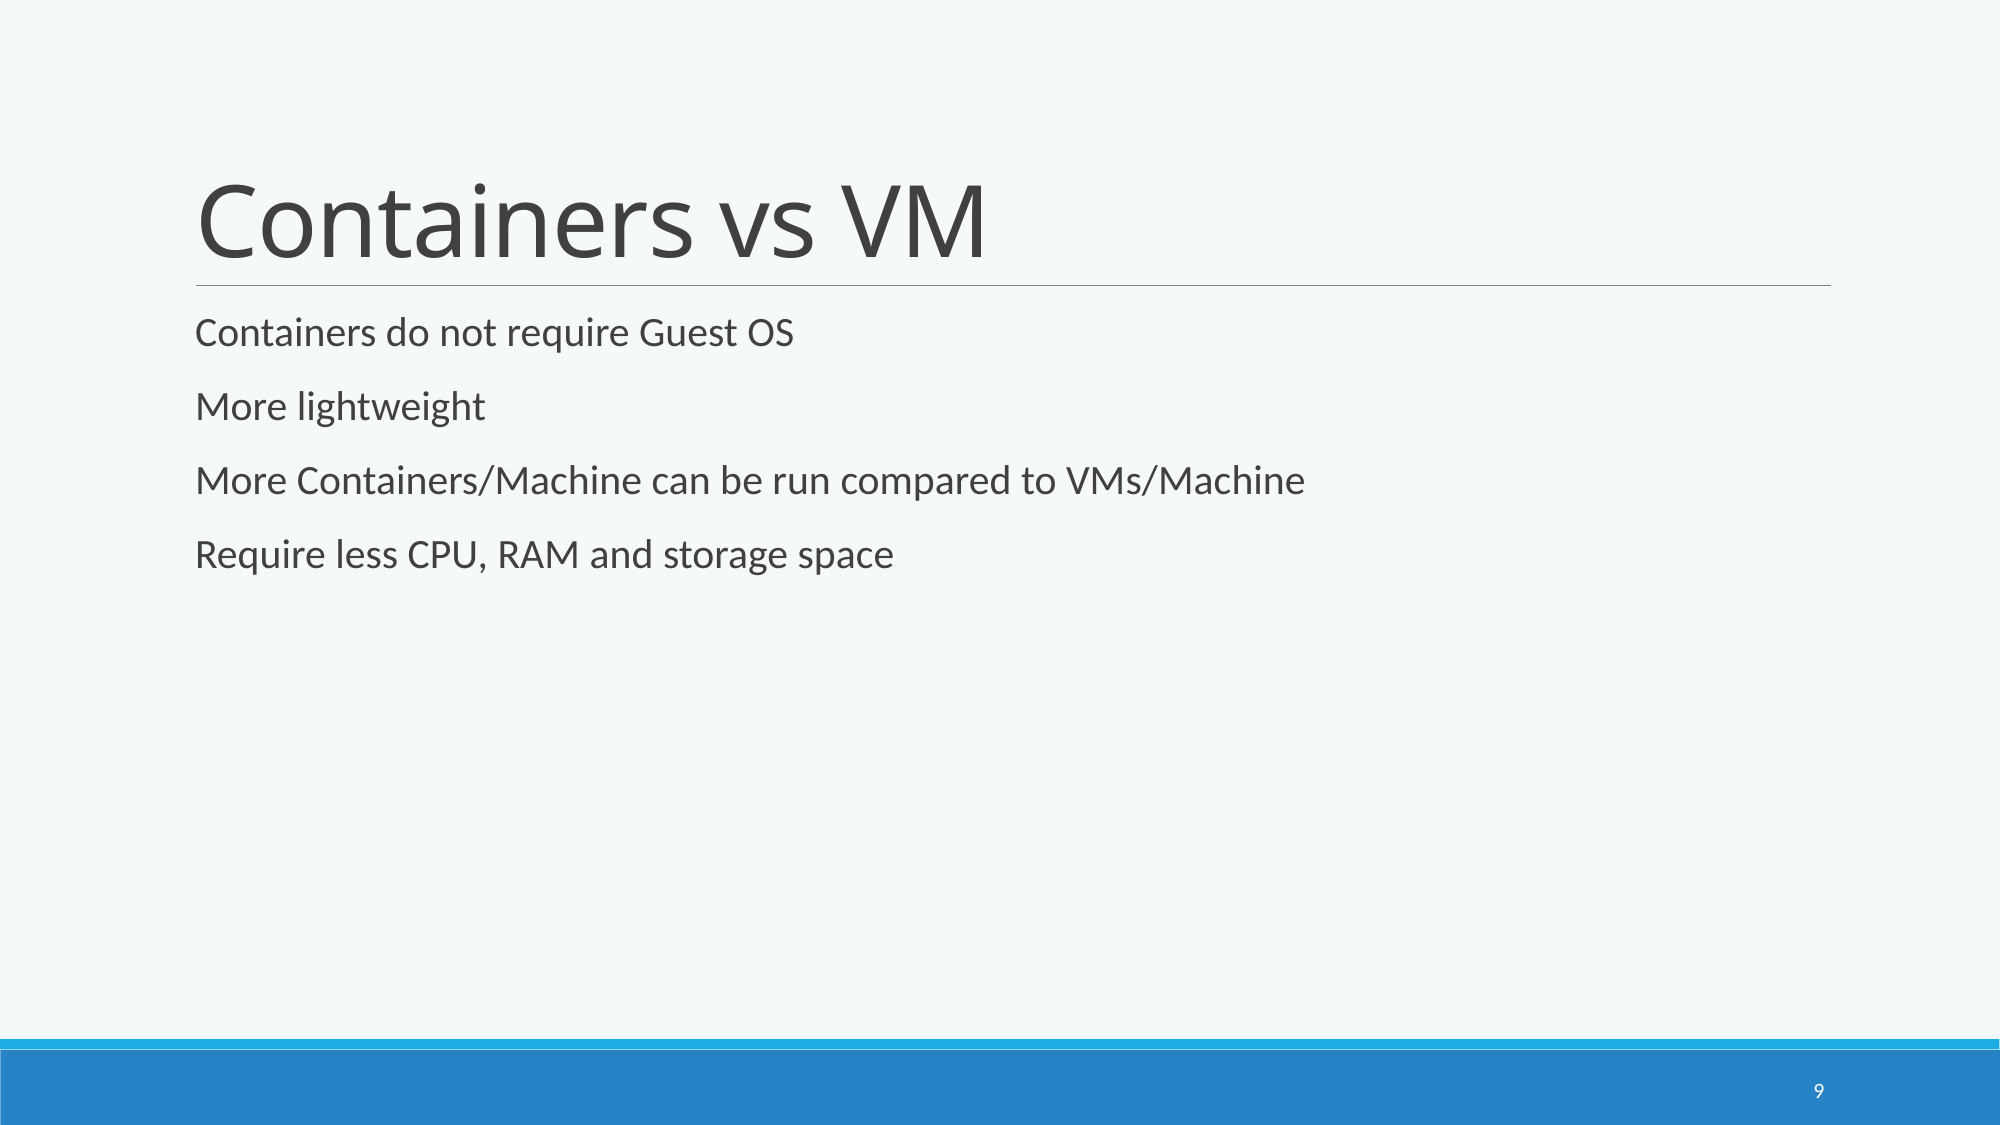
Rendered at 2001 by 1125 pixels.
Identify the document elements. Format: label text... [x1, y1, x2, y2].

list Containers do not require Guest OS More lightweight More Containers/Machine can be run compared to VMs/Machine Require less CPU, RAM and storage space [180, 302, 1830, 963]
title Containers vs VM [180, 47, 1830, 285]
slide_number 9 [1624, 1059, 1840, 1120]
